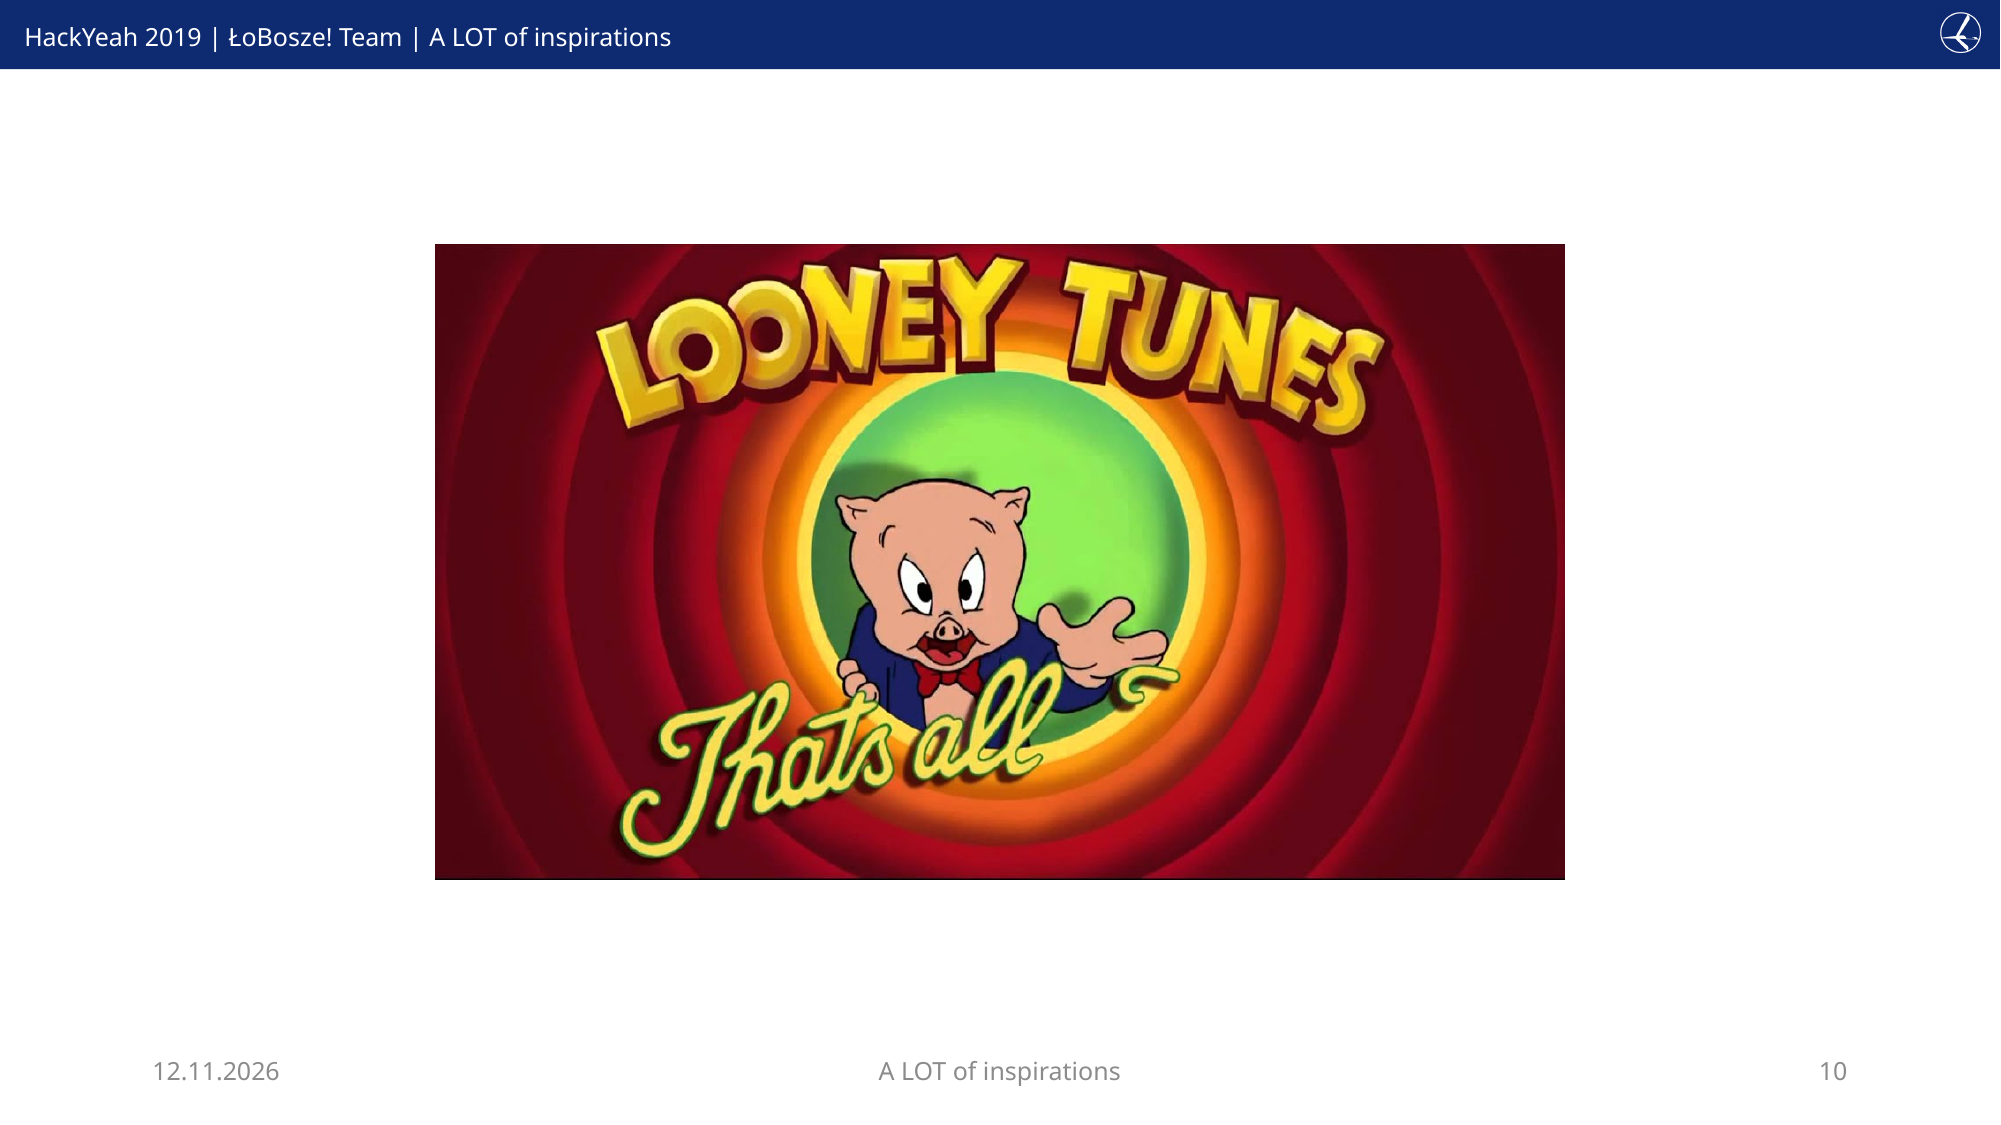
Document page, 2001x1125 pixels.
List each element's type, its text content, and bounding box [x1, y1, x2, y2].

picture [435, 244, 1565, 880]
picture [1930, 2, 1991, 63]
footer A LOT of inspirations [662, 1042, 1338, 1103]
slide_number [137, 1042, 588, 1103]
slide_number 10 [1412, 1042, 1863, 1103]
